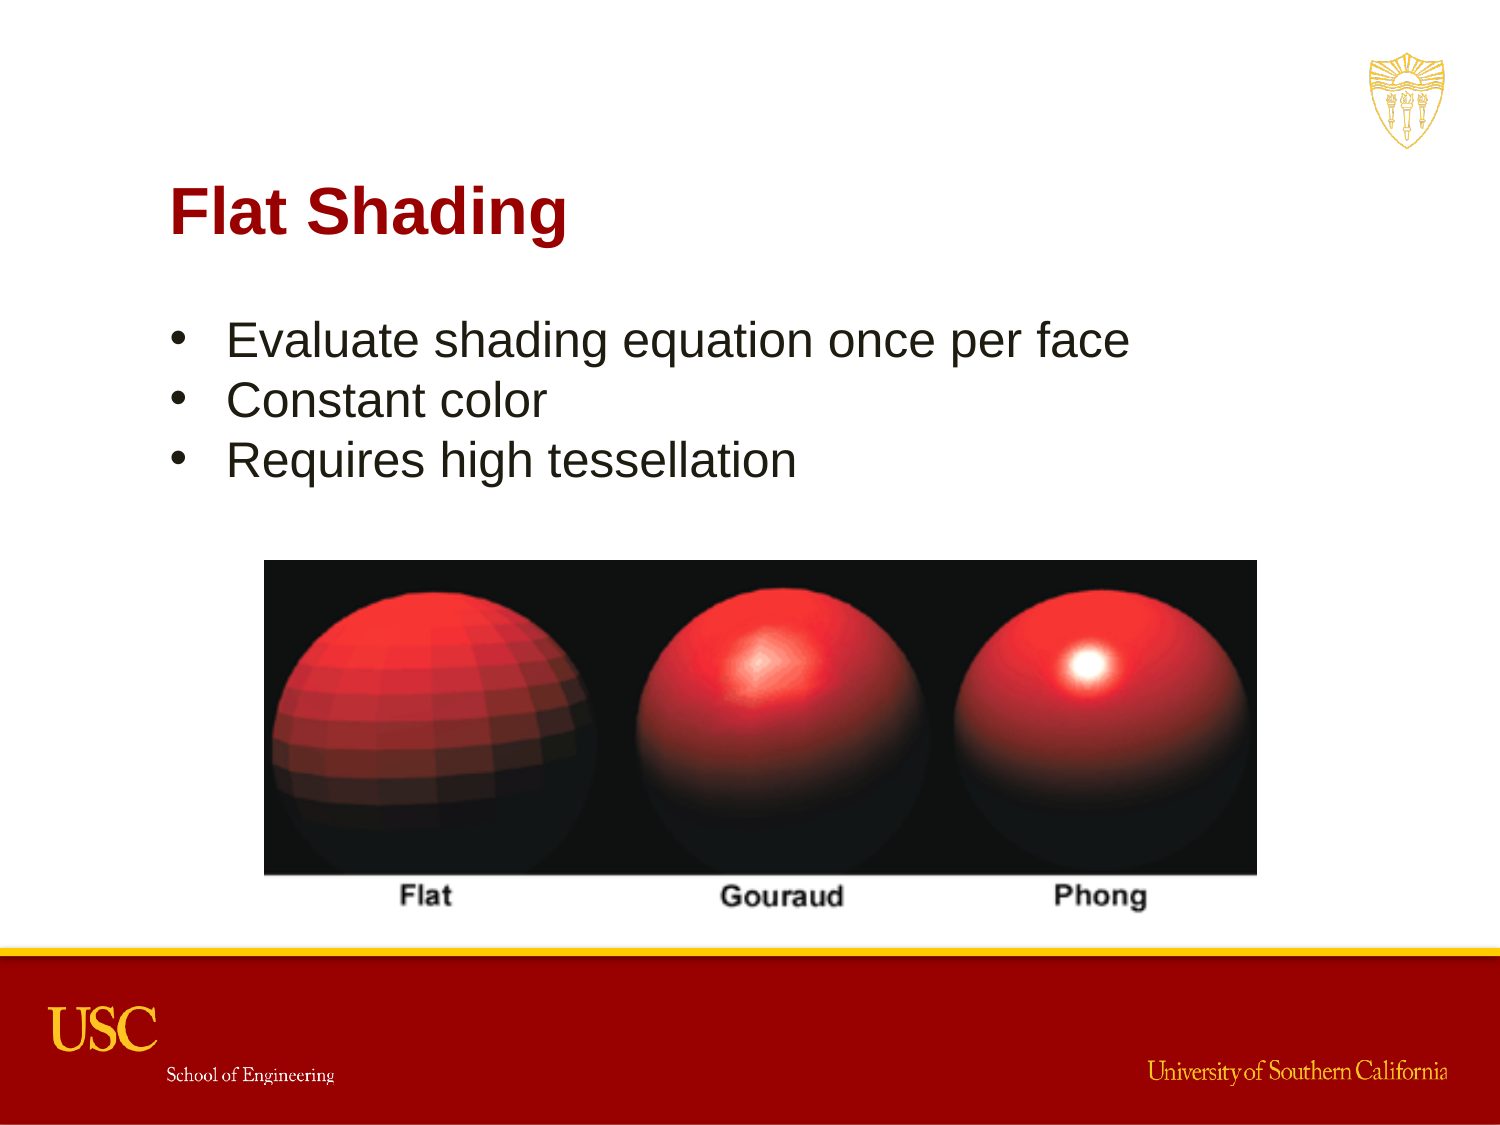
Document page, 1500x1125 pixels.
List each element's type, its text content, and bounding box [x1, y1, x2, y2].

picture [264, 559, 1258, 920]
text_box Flat Shading Evaluate shading equation once per face Constant color Requires high tessellation [154, 160, 1369, 496]
